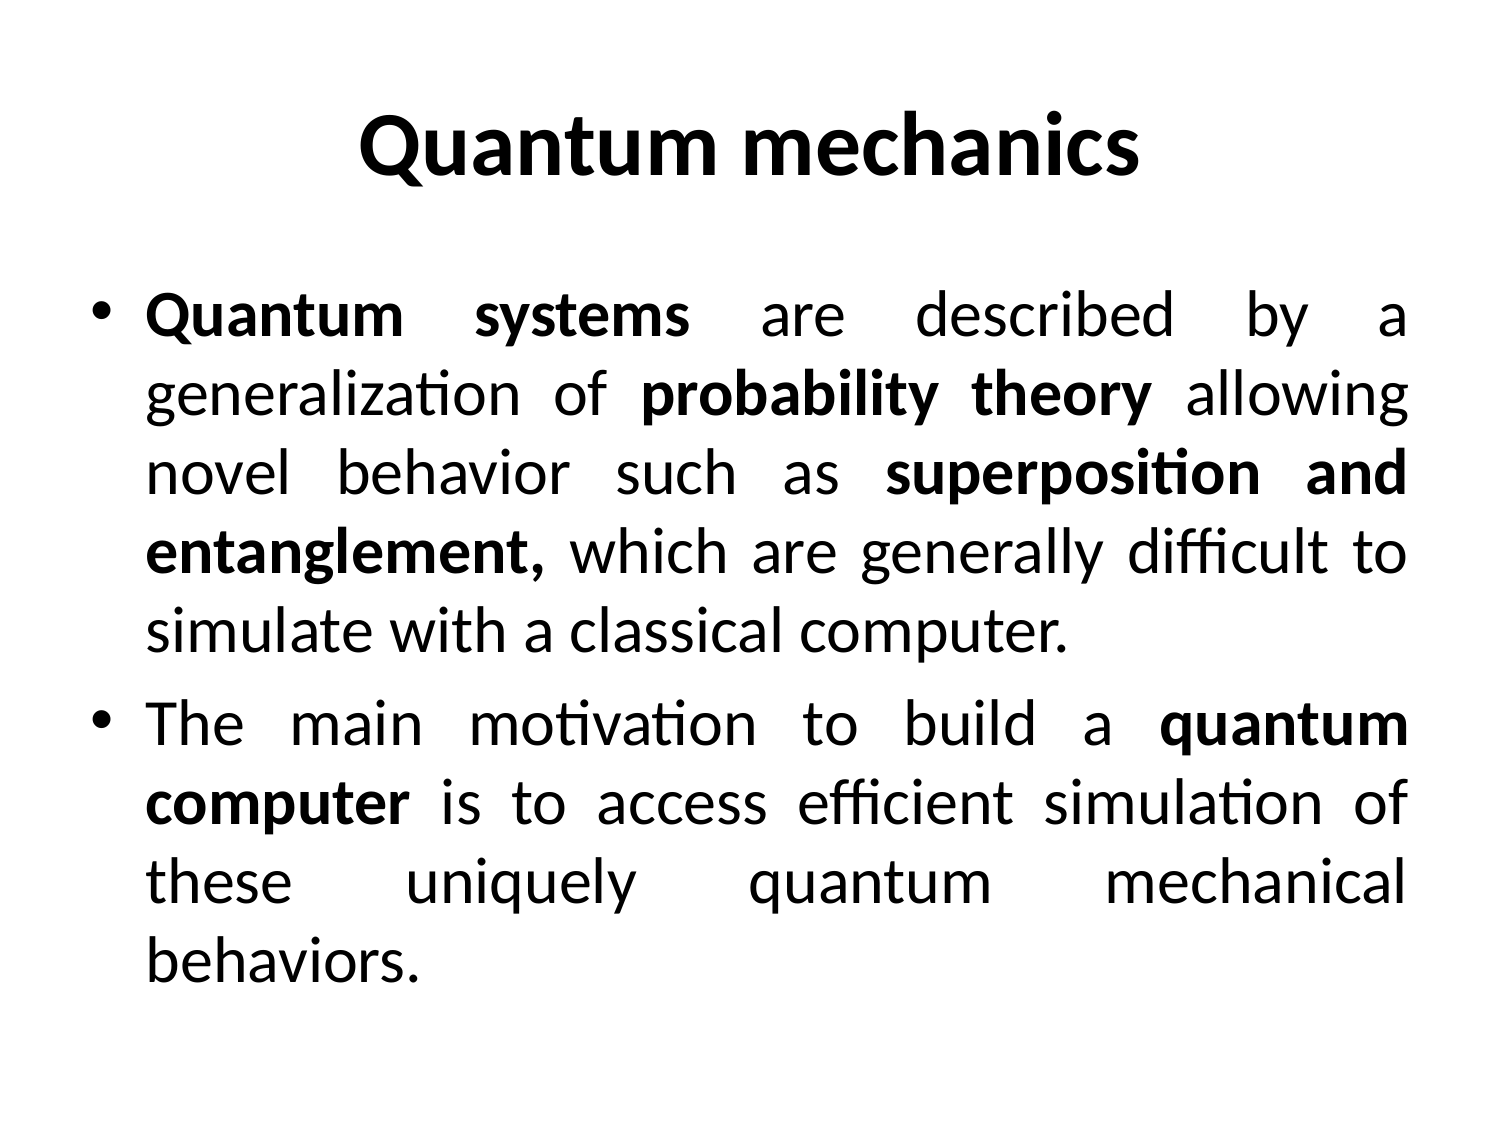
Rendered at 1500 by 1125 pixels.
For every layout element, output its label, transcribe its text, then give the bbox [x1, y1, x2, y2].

title Quantum mechanics [75, 45, 1425, 233]
list Quantum systems are described by a generalization of probability theory allowing novel behavior such as superposition and entanglement, which are generally difficult to simulate with a classical computer. The main motivation to build a quantum computer is to access efficient simulation of these uniquely quantum mechanical behaviors. [75, 262, 1425, 1005]
